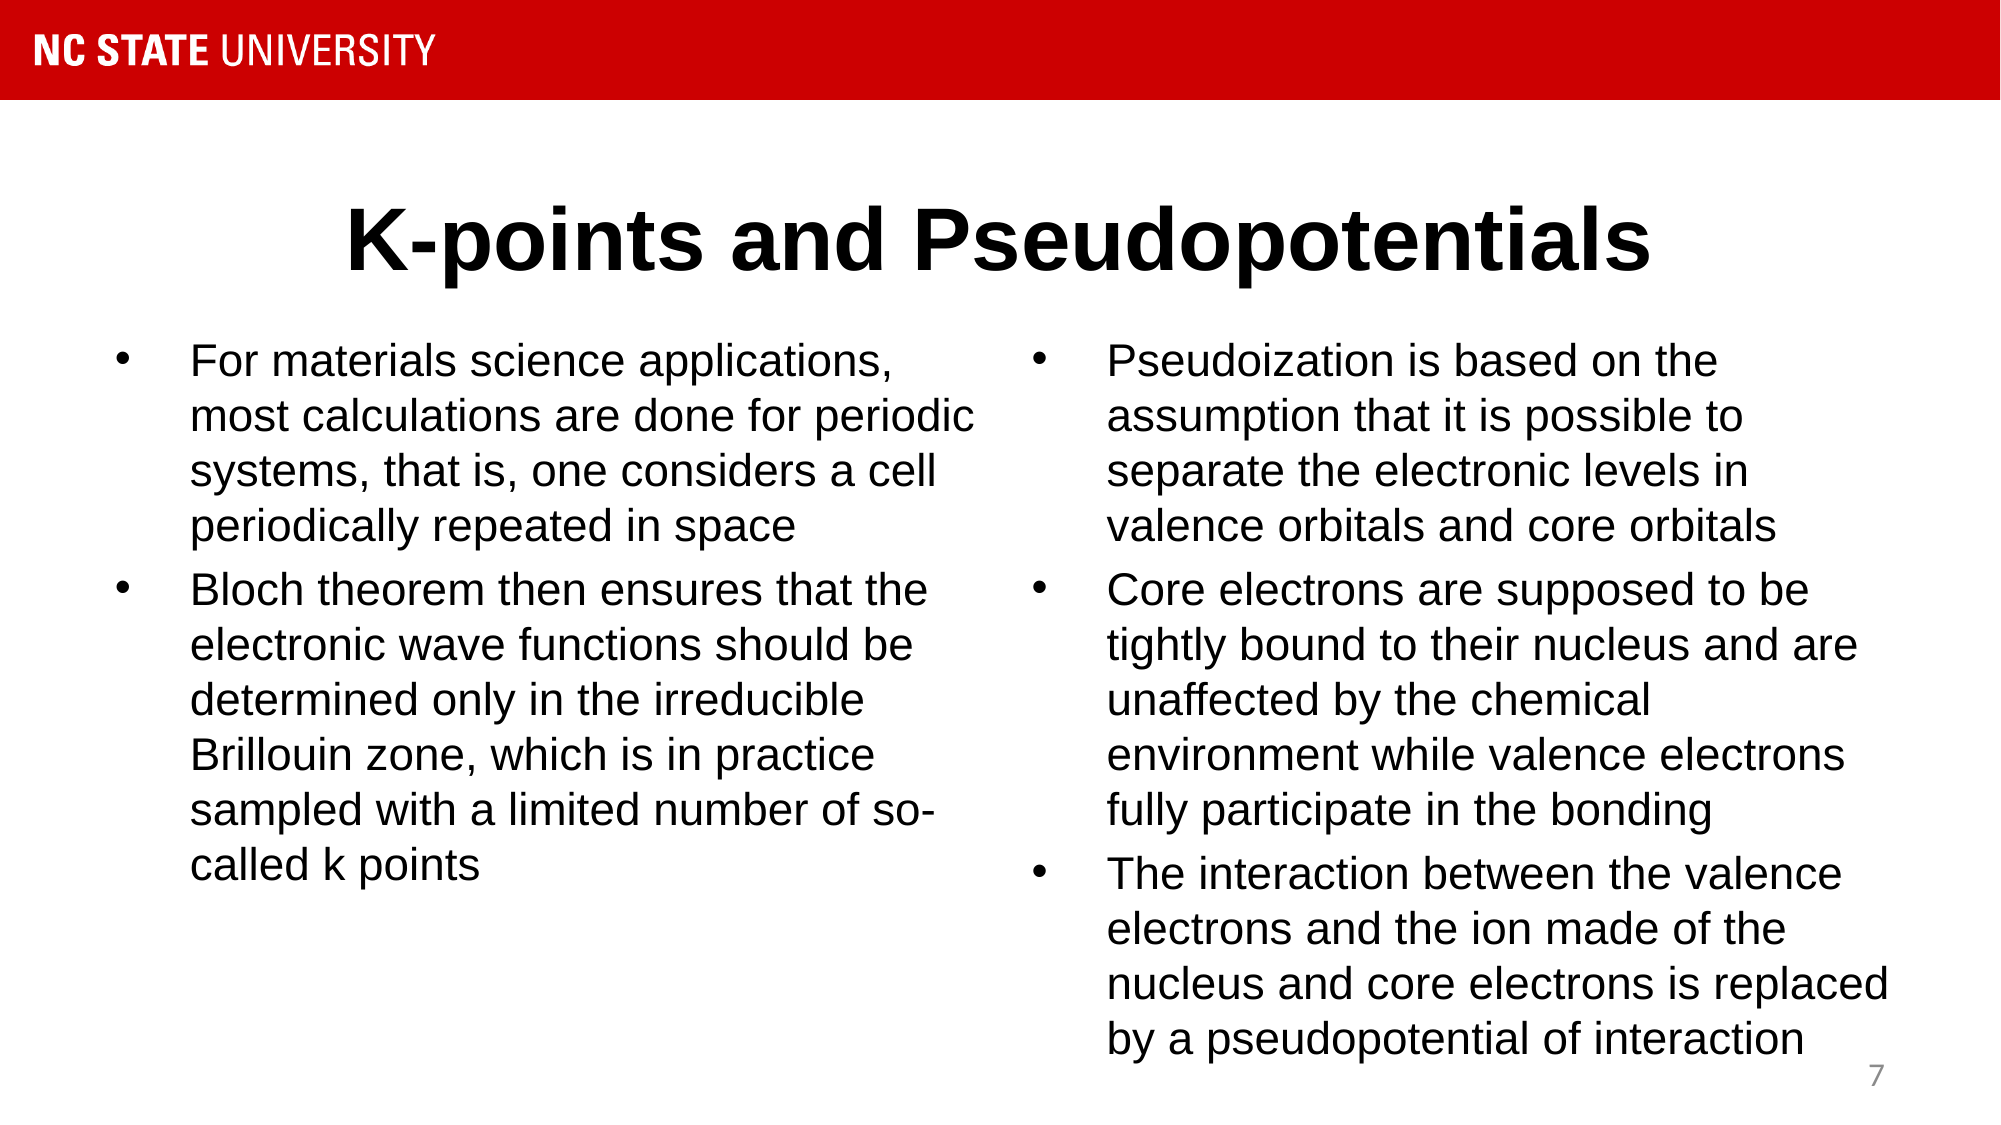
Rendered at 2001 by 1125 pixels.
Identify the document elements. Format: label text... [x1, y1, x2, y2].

list Pseudoization is based on the assumption that it is possible to separate the electronic levels in valence orbitals and core orbitals Core electrons are supposed to be tightly bound to their nucleus and are unaffected by the chemical environment while valence electrons fully participate in the bonding The interaction between the valence electrons and the ion made of the nucleus and core electrons is replaced by a pseudopotential of interaction [1016, 322, 1929, 1005]
slide_number 7 [1433, 1042, 1900, 1103]
title K-points and Pseudopotentials [99, 147, 1900, 323]
picture [0, 0, 2001, 100]
list For materials science applications, most calculations are done for periodic systems, that is, one considers a cell periodically repeated in space Bloch theorem then ensures that the electronic wave functions should be determined only in the irreducible Brillouin zone, which is in practice sampled with a limited number of so-called k points [99, 322, 1012, 1005]
